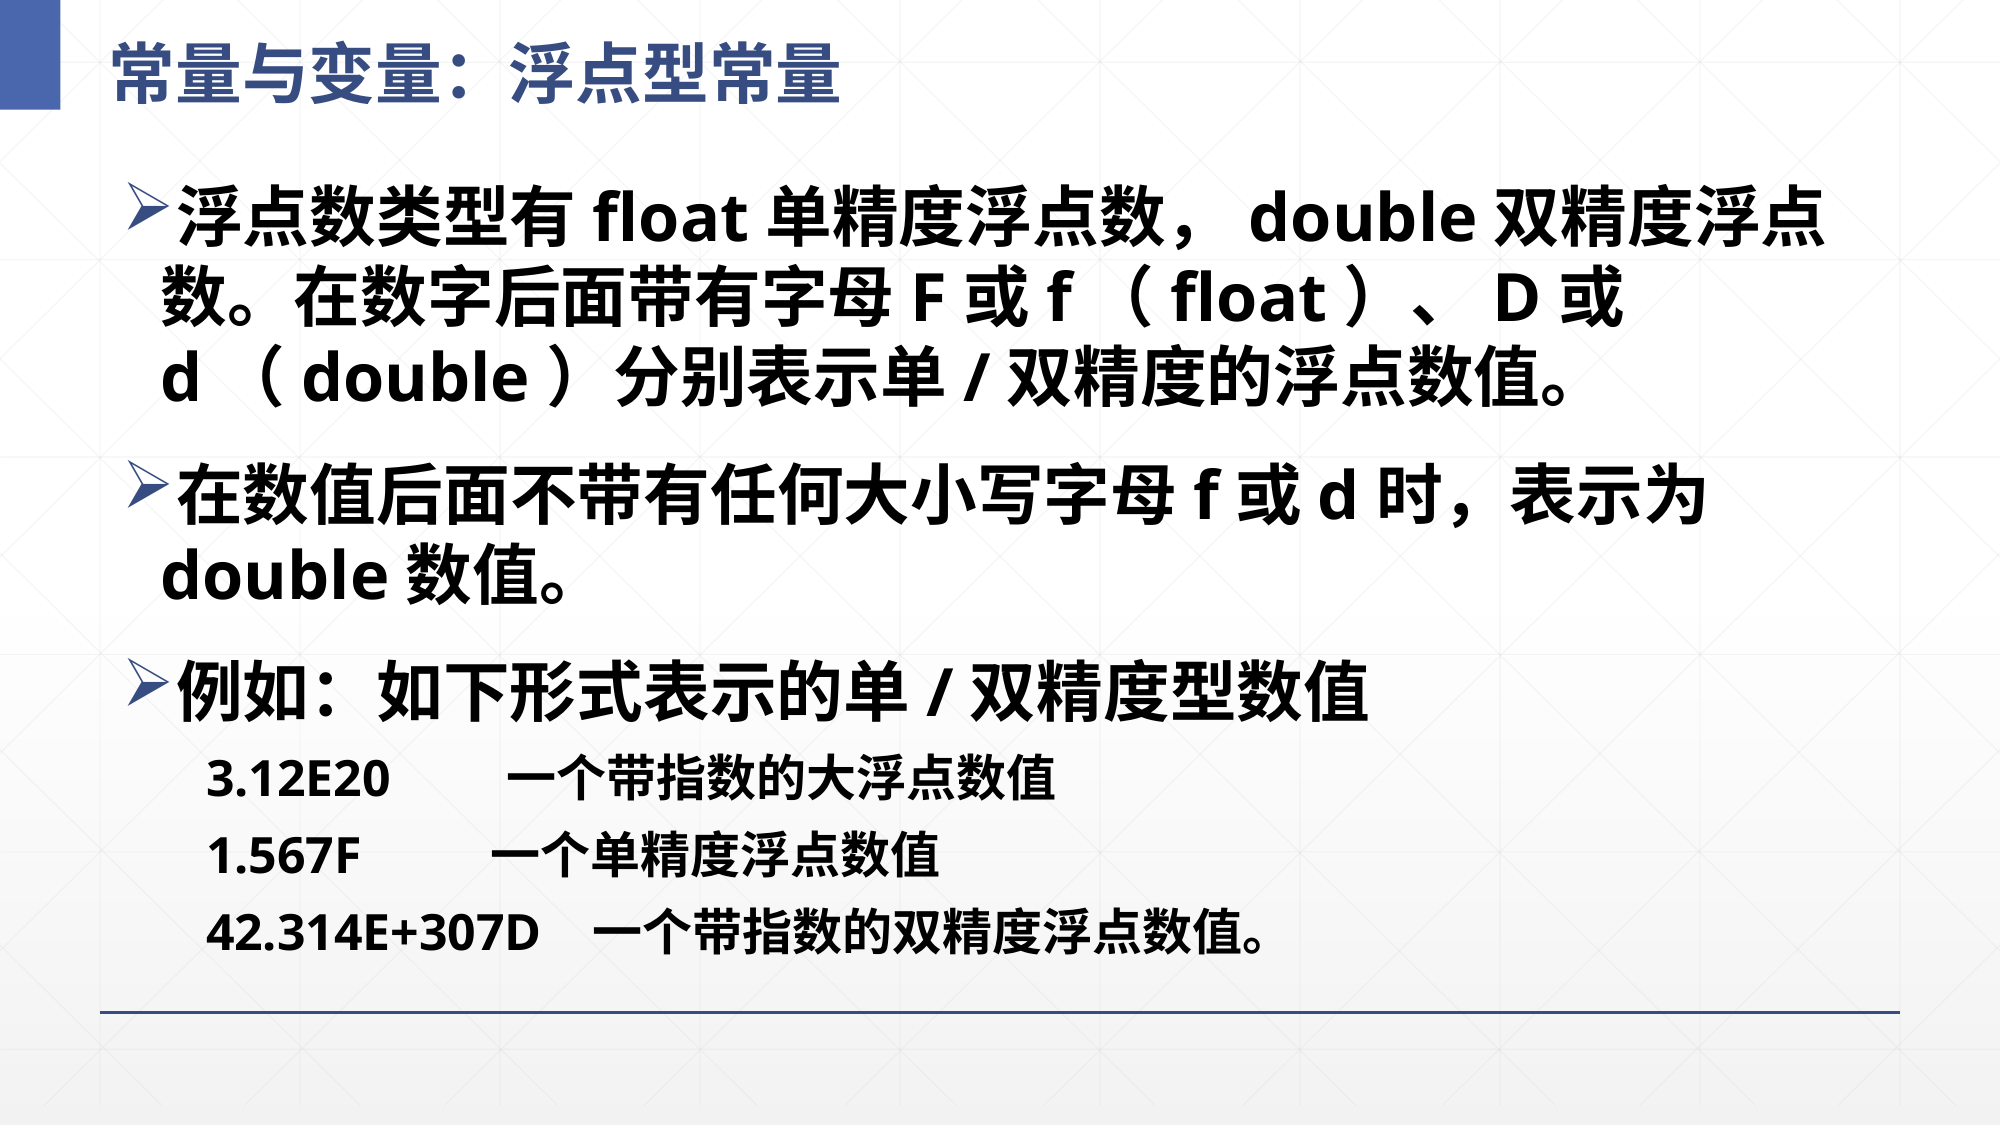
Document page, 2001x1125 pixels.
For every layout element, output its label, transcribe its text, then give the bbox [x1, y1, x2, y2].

title 常量与变量：浮点型常量 [93, 0, 948, 110]
list 浮点数类型有float单精度浮点数，double双精度浮点数。在数字后面带有字母F或f（float）、D或d（double）分别表示单/双精度的浮点数值。 在数值后面不带有任何大小写字母f或d时，表示为double数值。 例如：如下形式表示的单/双精度型数值 3.12E20 一个带指数的大浮点数值 1.567F 一个单精度浮点数值 42.314E+307D 一个带指数的双精度浮点数值。 [108, 167, 1870, 996]
